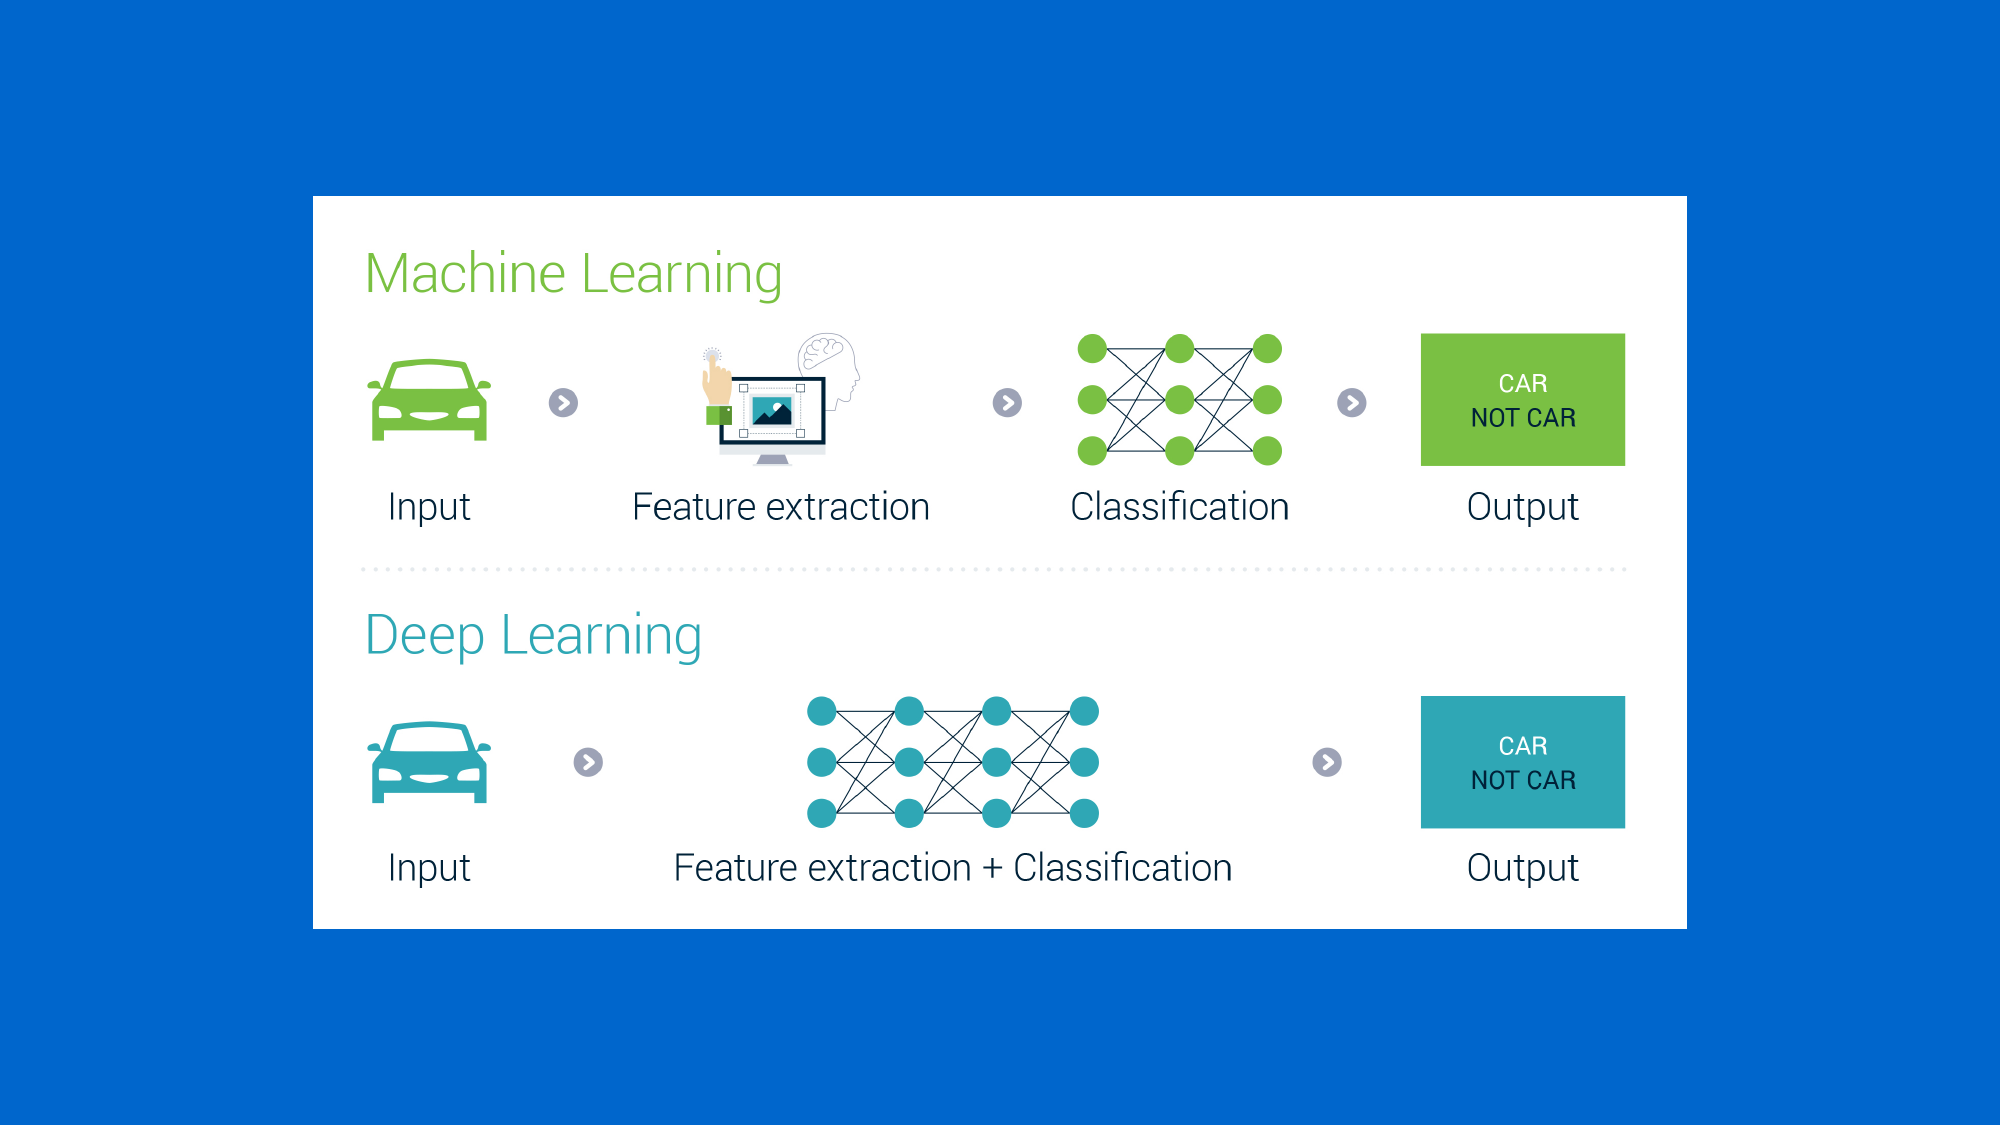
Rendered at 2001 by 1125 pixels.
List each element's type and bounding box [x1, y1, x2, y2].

picture [313, 196, 1687, 929]
